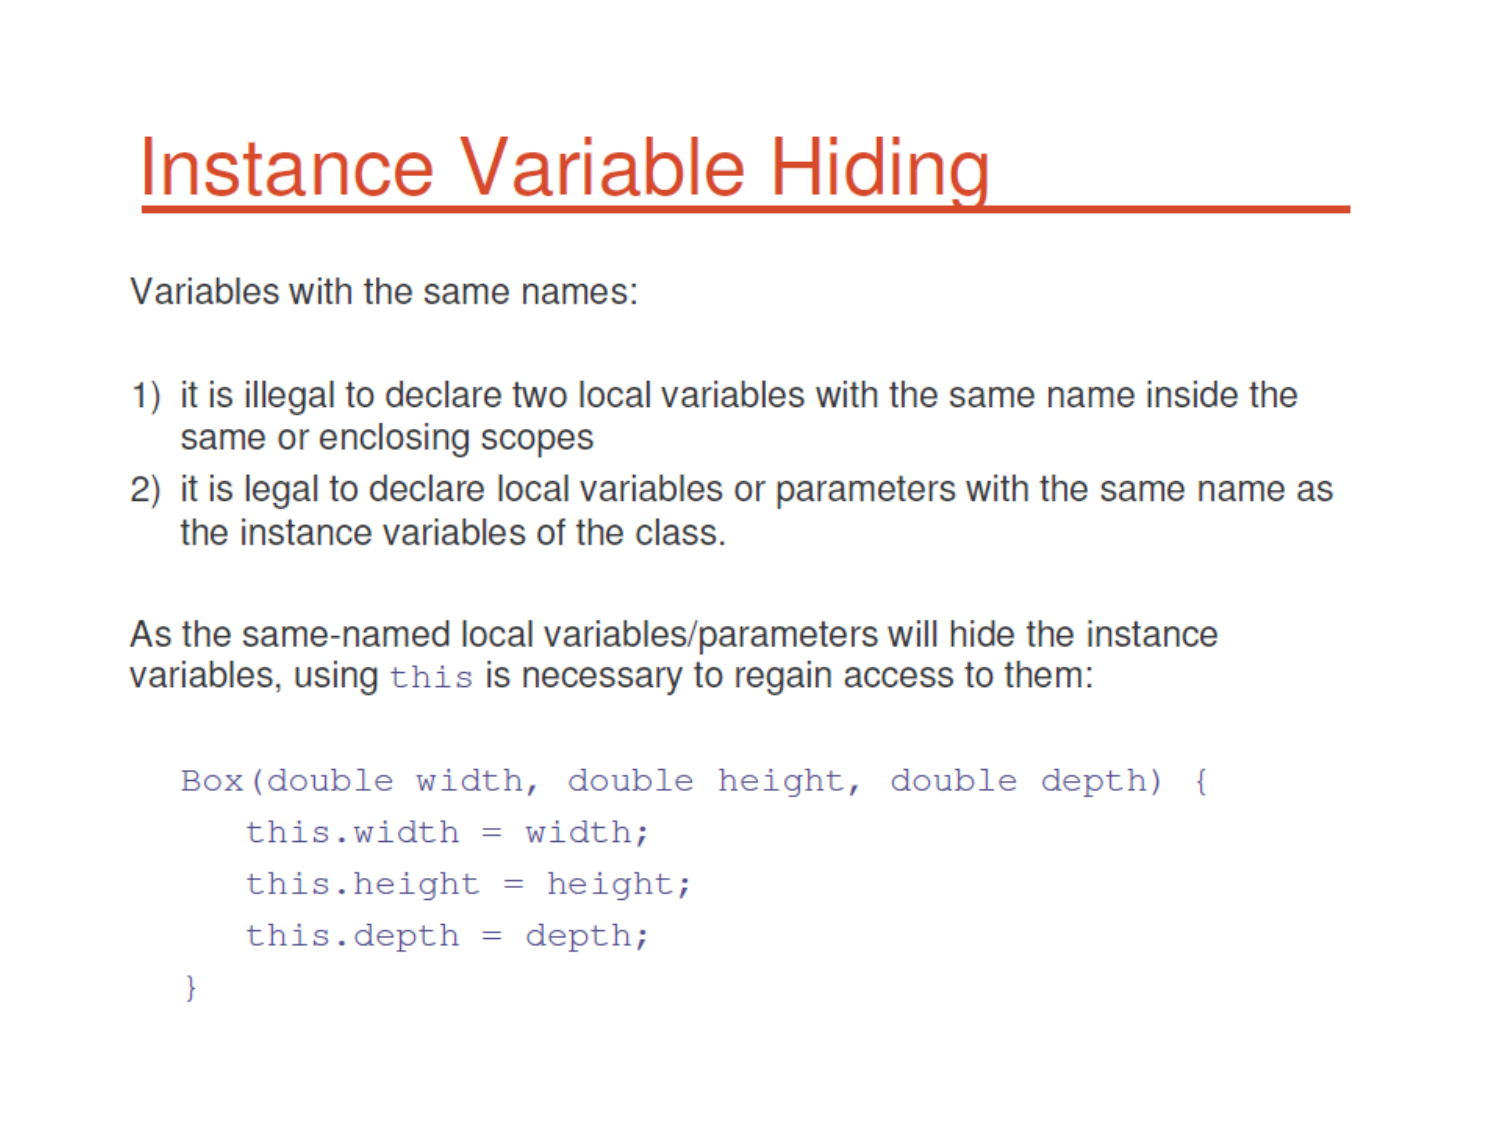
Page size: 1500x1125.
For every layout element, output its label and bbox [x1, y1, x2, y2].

picture [92, 115, 1408, 1010]
